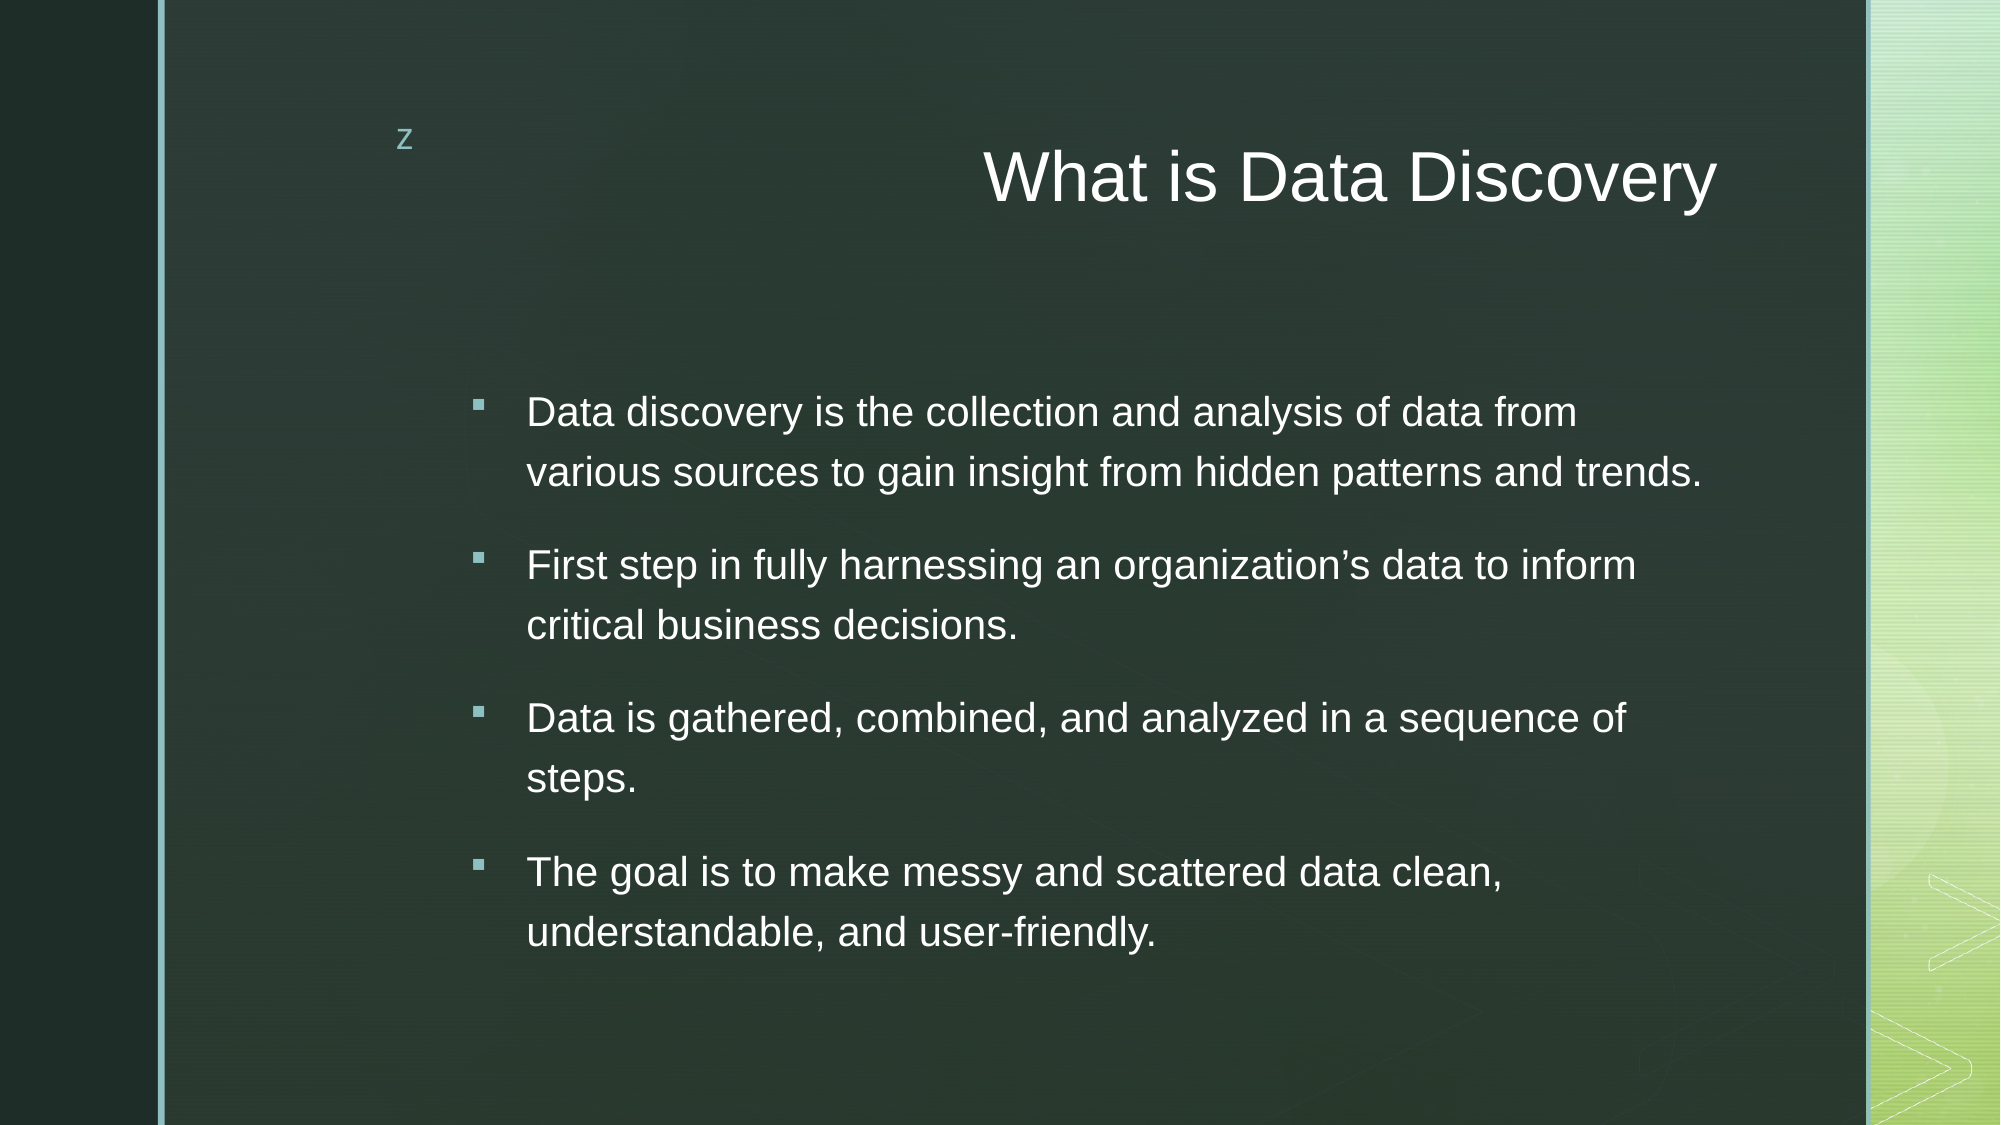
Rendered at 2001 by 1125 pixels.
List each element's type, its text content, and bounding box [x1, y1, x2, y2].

picture [1871, 0, 2001, 1125]
title What is Data Discovery [428, 132, 1734, 310]
list Data discovery is the collection and analysis of data from various sources to gain insight from hidden patterns and trends. First step in fully harnessing an organization’s data to inform critical business decisions. Data is gathered, combined, and analyzed in a sequence of steps. The goal is to make messy and scattered data clean, understandable, and user-friendly. [454, 336, 1734, 993]
